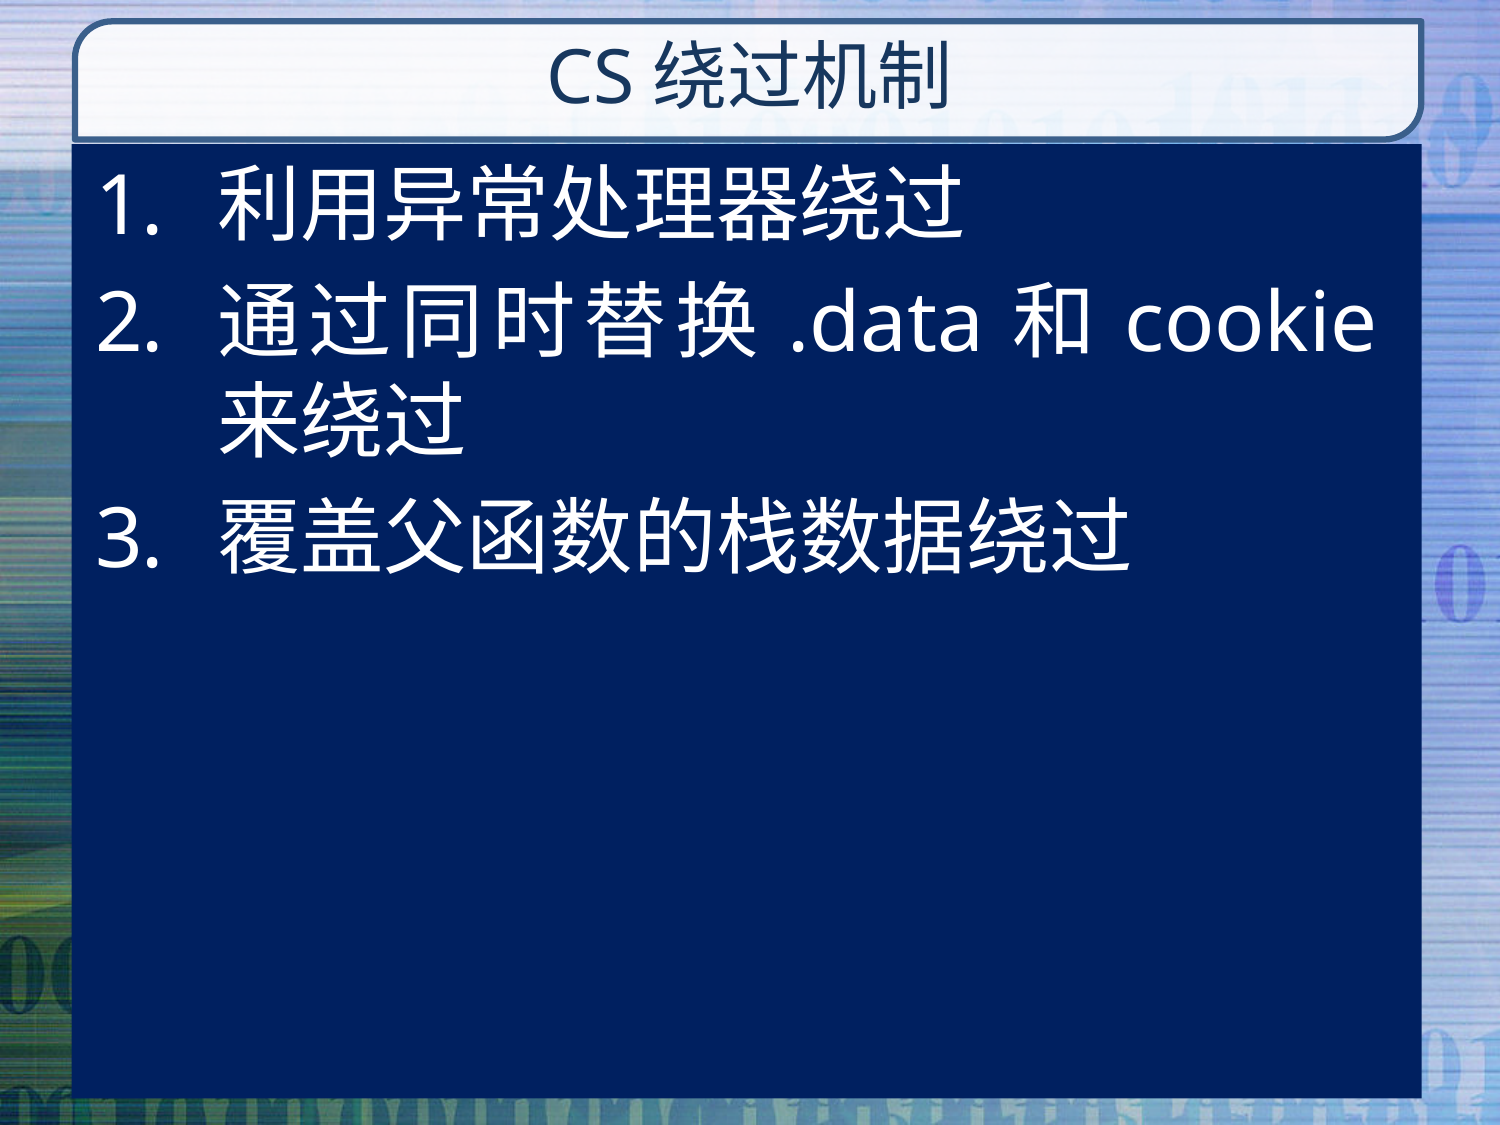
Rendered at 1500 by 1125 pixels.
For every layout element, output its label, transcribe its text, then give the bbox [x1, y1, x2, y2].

picture [0, 0, 1500, 1125]
list 利用异常处理器绕过 通过同时替换.data和cookie来绕过 覆盖父函数的栈数据绕过 [71, 144, 1422, 1099]
title CS绕过机制 [76, 21, 1423, 135]
